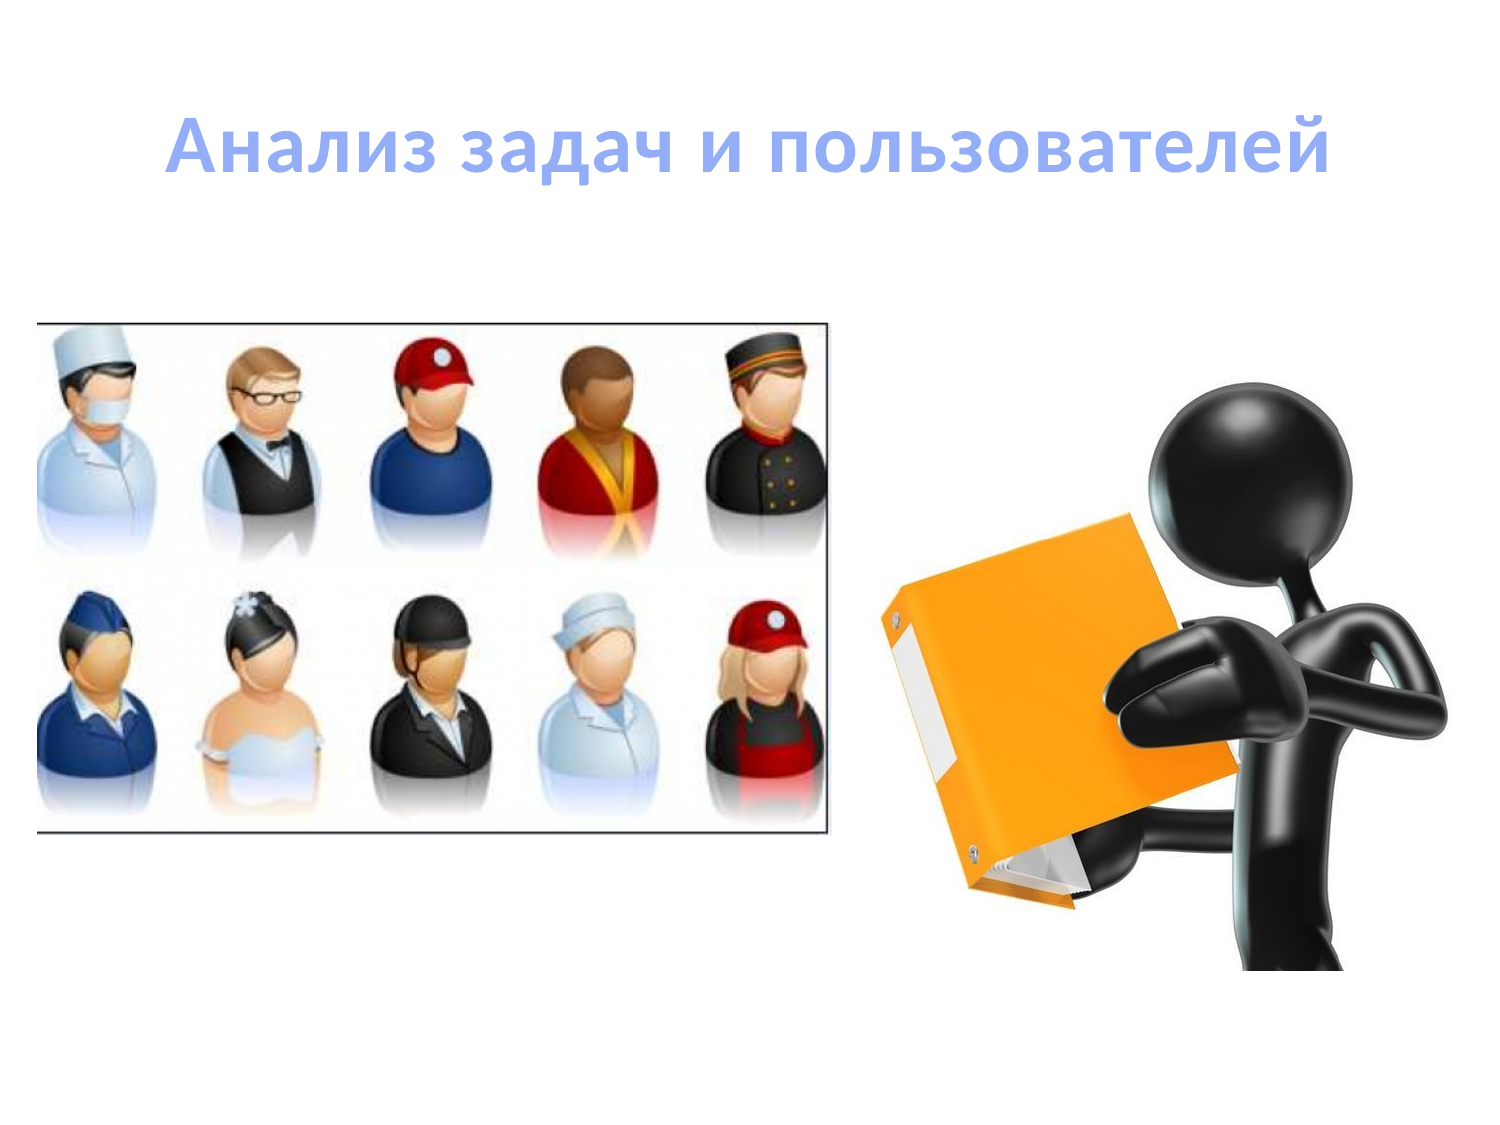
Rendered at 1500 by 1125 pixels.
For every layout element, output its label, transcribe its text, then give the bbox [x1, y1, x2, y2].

picture [854, 324, 1500, 971]
picture [37, 262, 832, 898]
title Анализ задач и пользователей [75, 45, 1425, 233]
